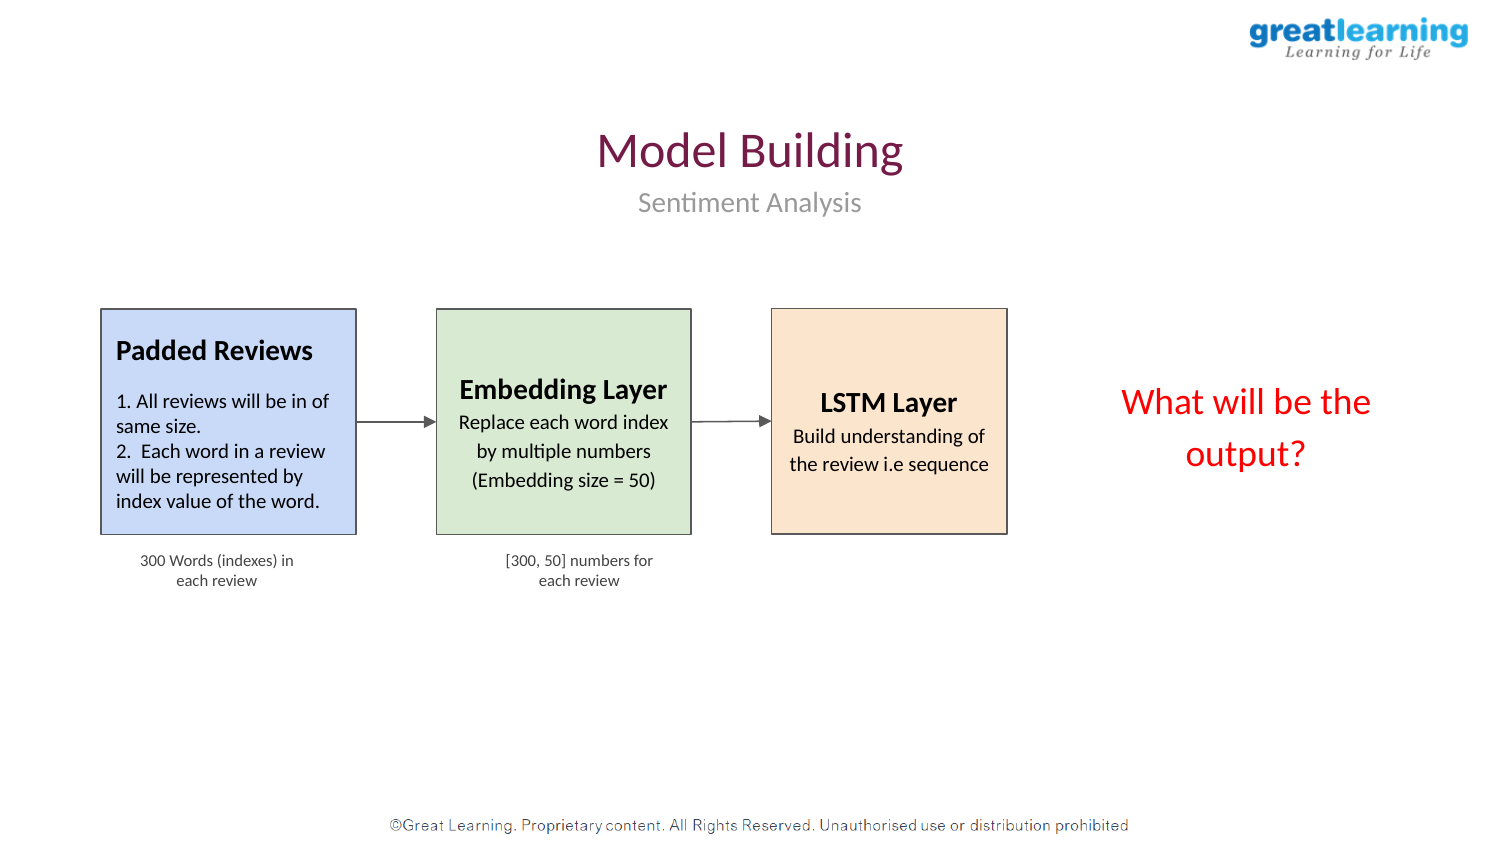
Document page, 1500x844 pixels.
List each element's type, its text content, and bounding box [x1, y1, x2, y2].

picture [1249, 16, 1469, 61]
text_box Embedding Layer Replace each word index by multiple numbers (Embedding size = 50) [436, 308, 692, 535]
text_box LSTM Layer Build understanding of the review i.e sequence [771, 308, 1007, 534]
text_box [300, 50] numbers for each review [485, 534, 674, 605]
text_box 300 Words (indexes) in each review [122, 534, 312, 605]
text_box Padded Reviews 1. All reviews will be in of same size. 2. Each word in a review will be represented by index value of the word. [101, 308, 356, 535]
picture [368, 811, 1150, 844]
text_box Model Building Sentiment Analysis [183, 93, 1317, 233]
text_box What will be the output? [1090, 352, 1403, 492]
